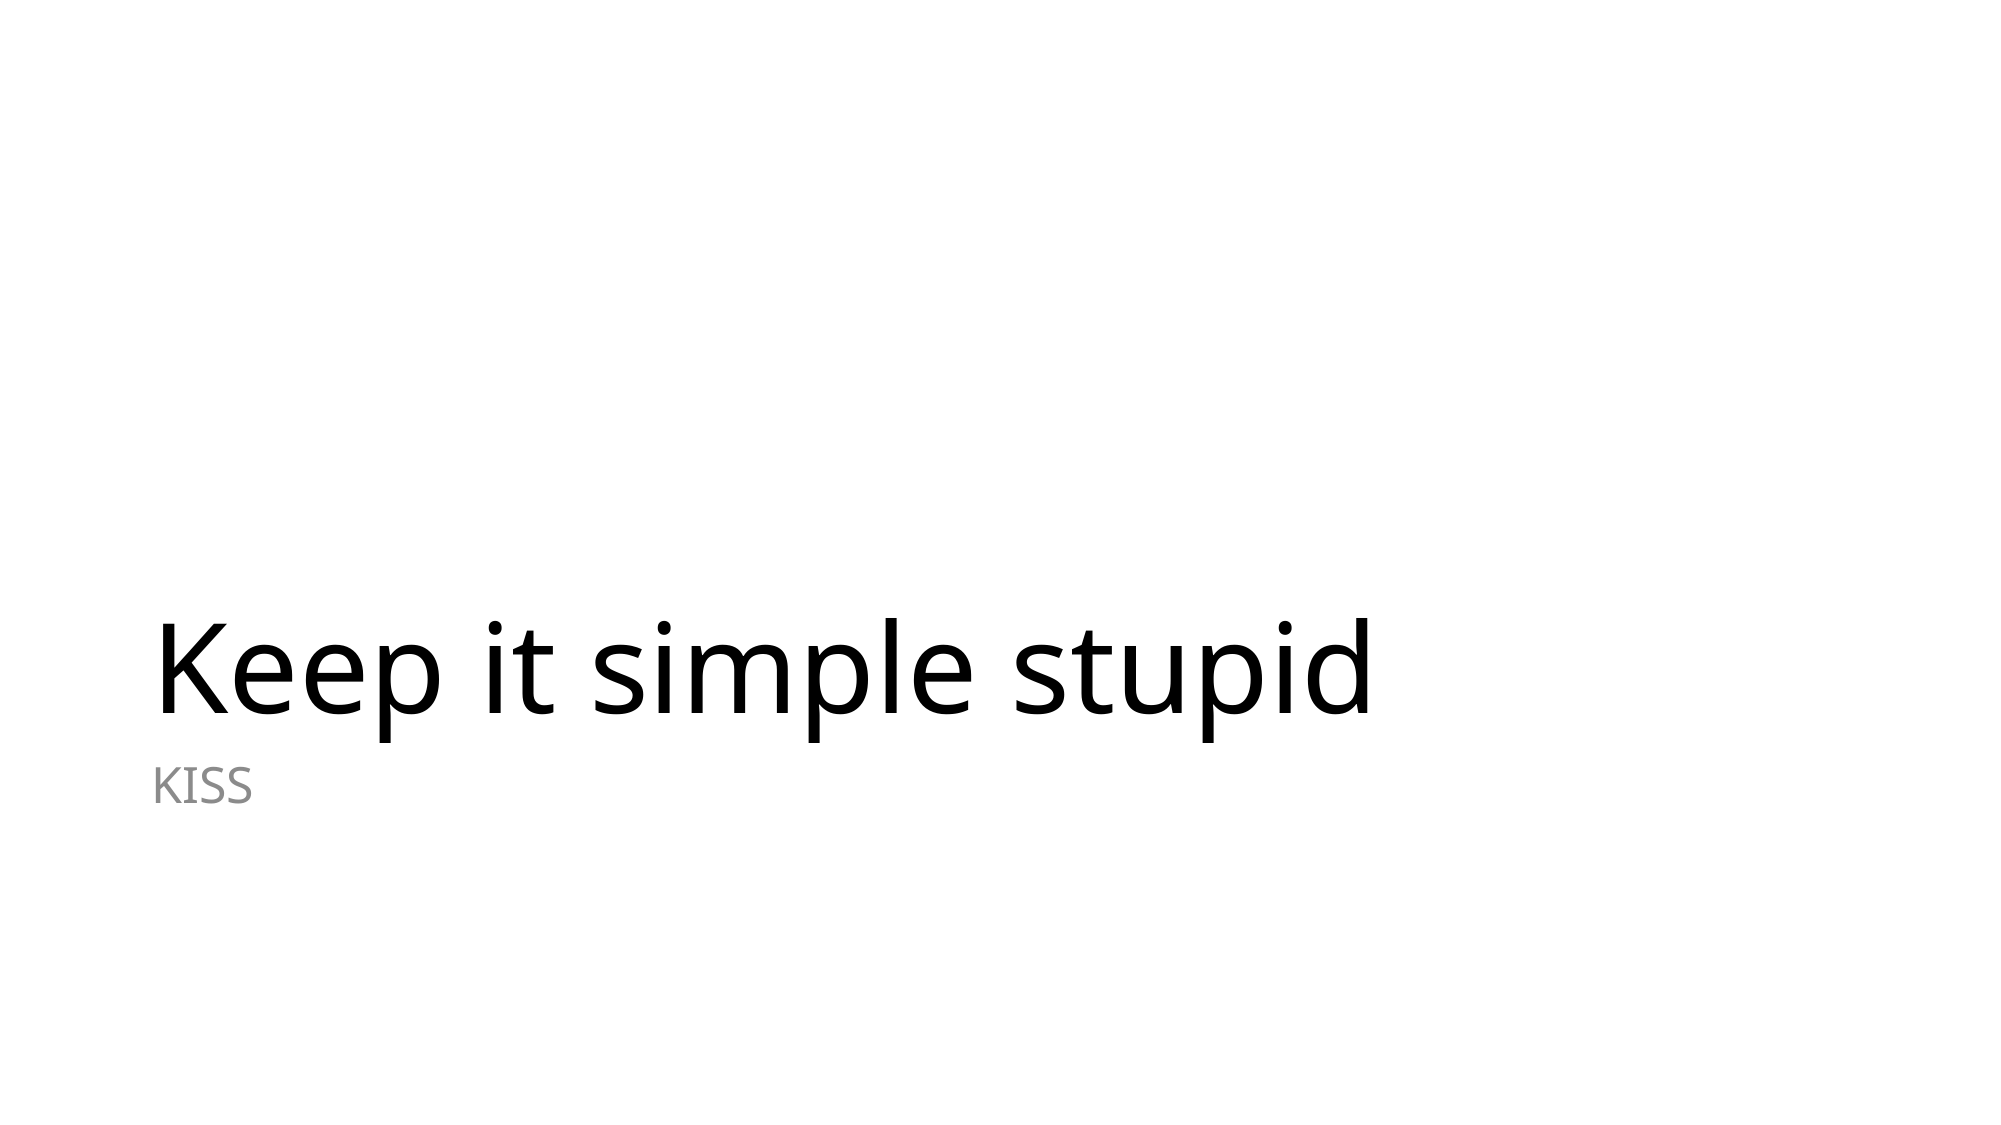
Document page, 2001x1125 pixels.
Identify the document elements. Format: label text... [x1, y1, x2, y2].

list KISS [136, 752, 1862, 999]
title Keep it simple stupid [136, 280, 1862, 749]
